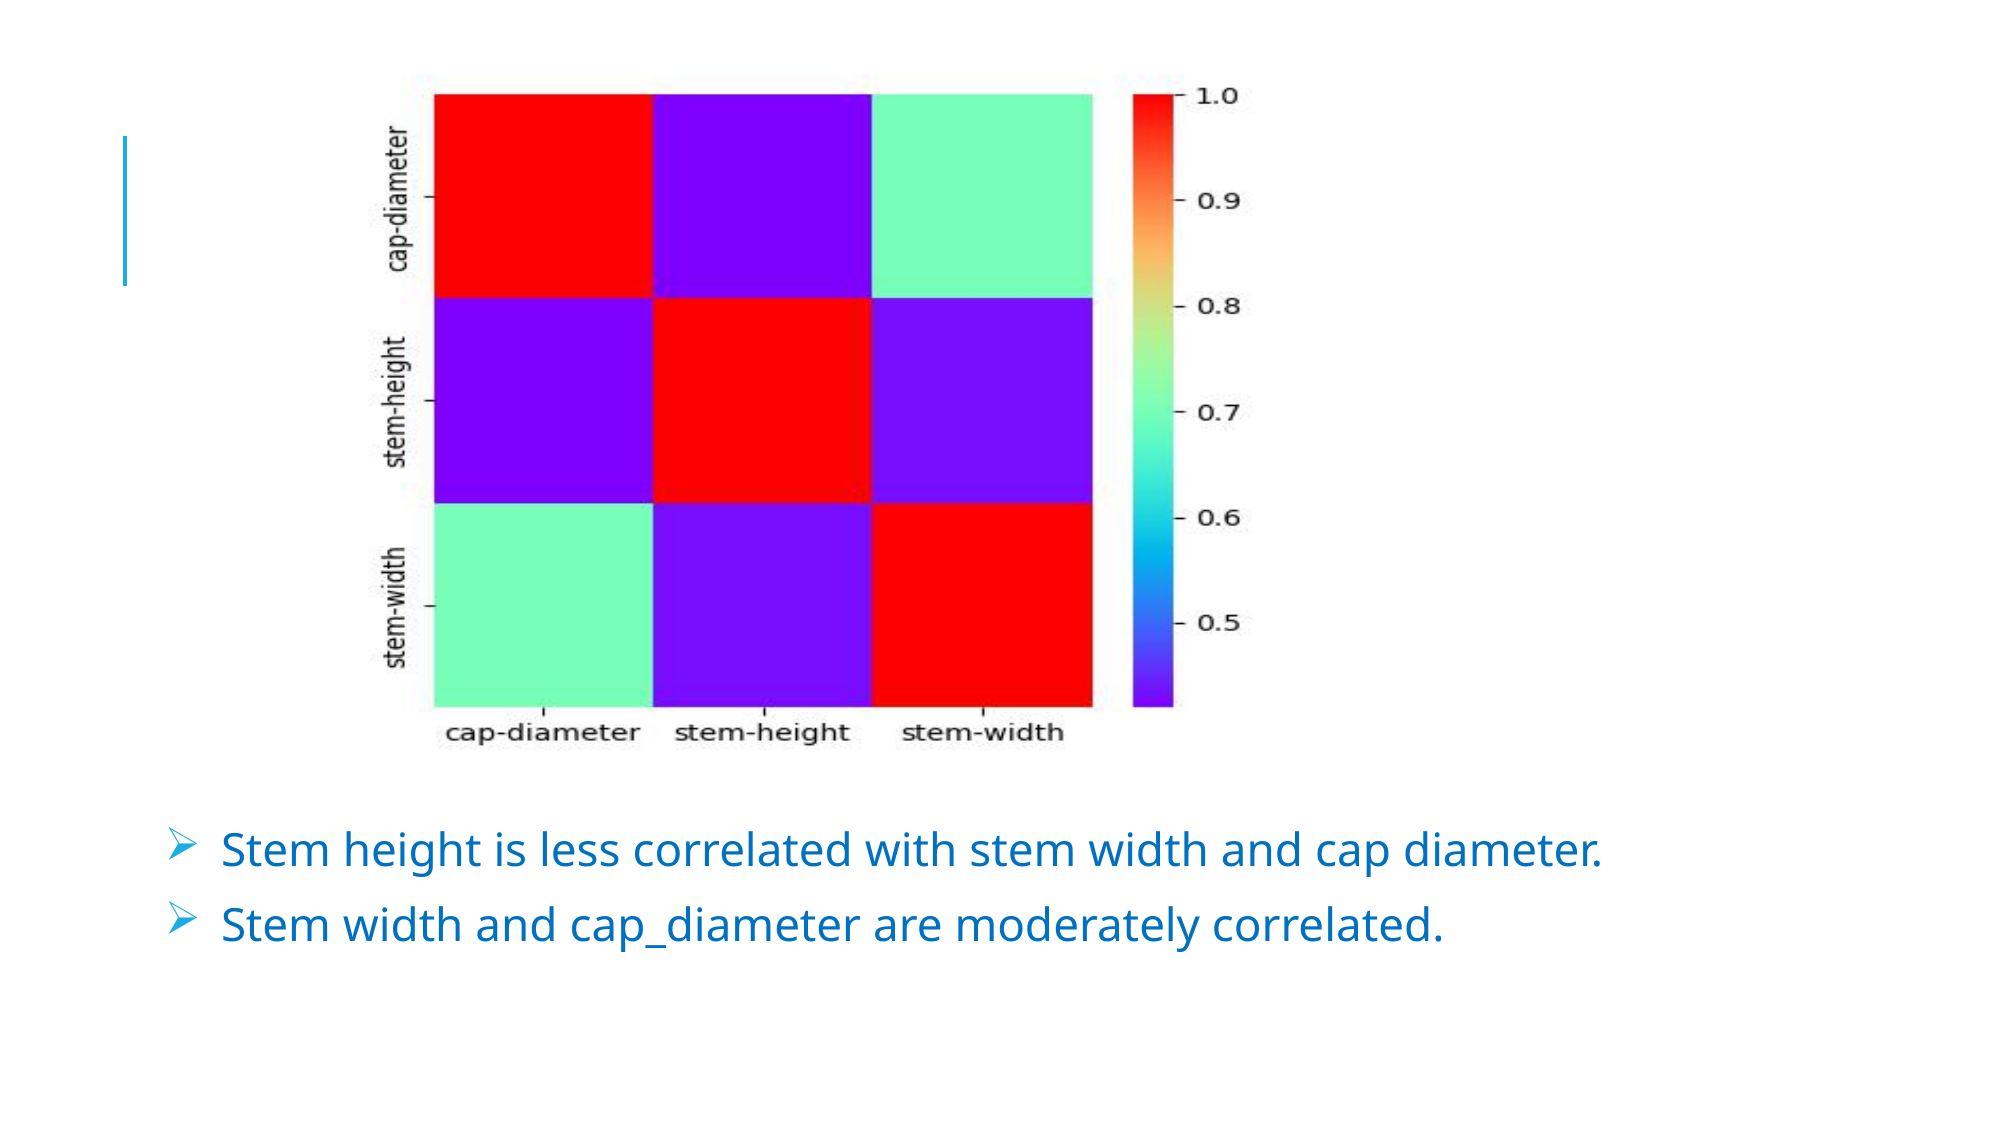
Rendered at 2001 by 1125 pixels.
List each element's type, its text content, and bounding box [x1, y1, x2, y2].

picture [301, 0, 1363, 796]
list Stem height is less correlated with stem width and cap diameter. Stem width and cap_diameter are moderately correlated. [138, 819, 1819, 1044]
